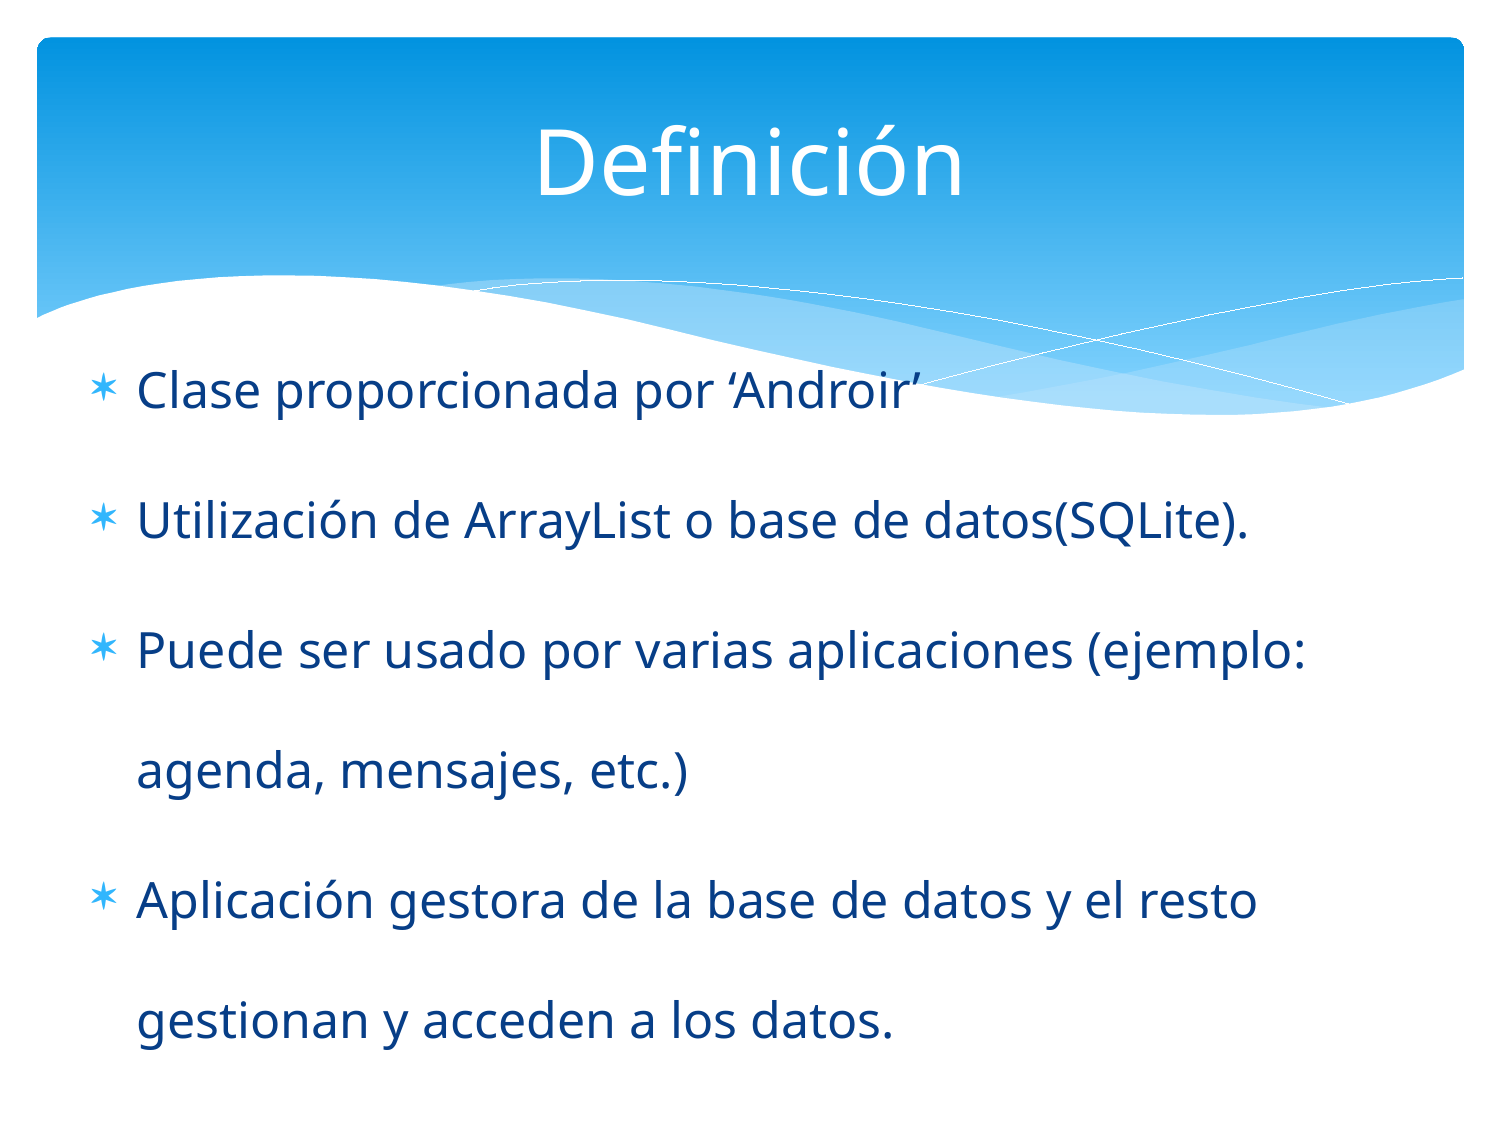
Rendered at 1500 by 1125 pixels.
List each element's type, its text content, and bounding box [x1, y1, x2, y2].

list Clase proporcionada por ‘Androir’ Utilización de ArrayList o base de datos(SQLite). Puede ser usado por varias aplicaciones (ejemplo: agenda, mensajes, etc.) Aplicación gestora de la base de datos y el resto gestionan y acceden a los datos. [76, 290, 1436, 1094]
title Definición [75, 55, 1425, 261]
